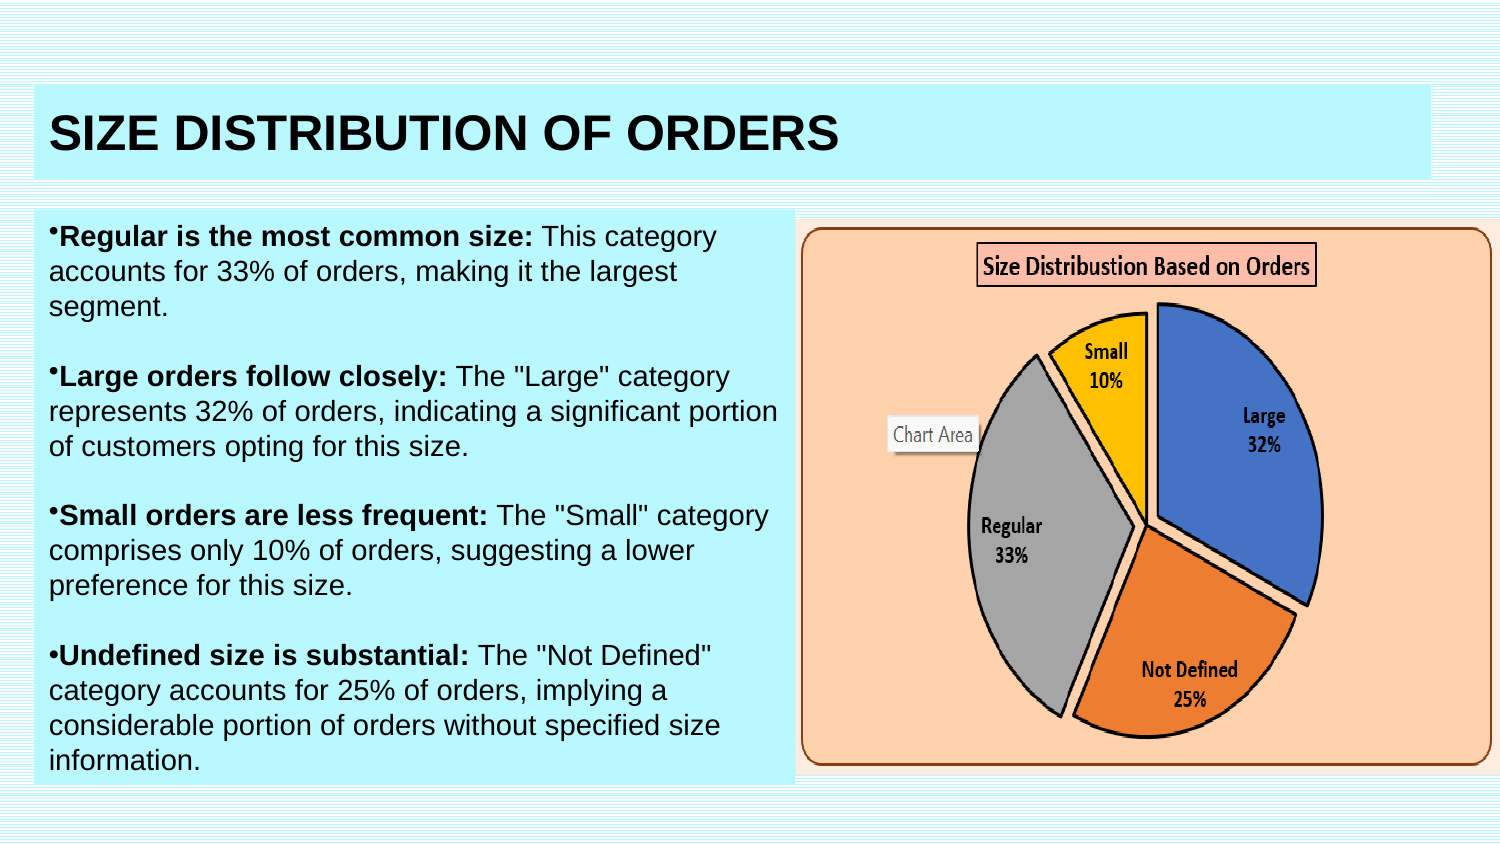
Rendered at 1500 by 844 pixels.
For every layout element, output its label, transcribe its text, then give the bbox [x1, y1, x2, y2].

picture [795, 219, 1500, 775]
title SIZE DISTRIBUTION OF ORDERS [33, 84, 1432, 179]
list Regular is the most common size: This category accounts for 33% of orders, making it the largest segment. Large orders follow closely: The "Large" category represents 32% of orders, indicating a significant portion of customers opting for this size. Small orders are less frequent: The "Small" category comprises only 10% of orders, suggesting a lower preference for this size. Undefined size is substantial: The "Not Defined" category accounts for 25% of orders, implying a considerable portion of orders without specified size information. [33, 209, 796, 784]
